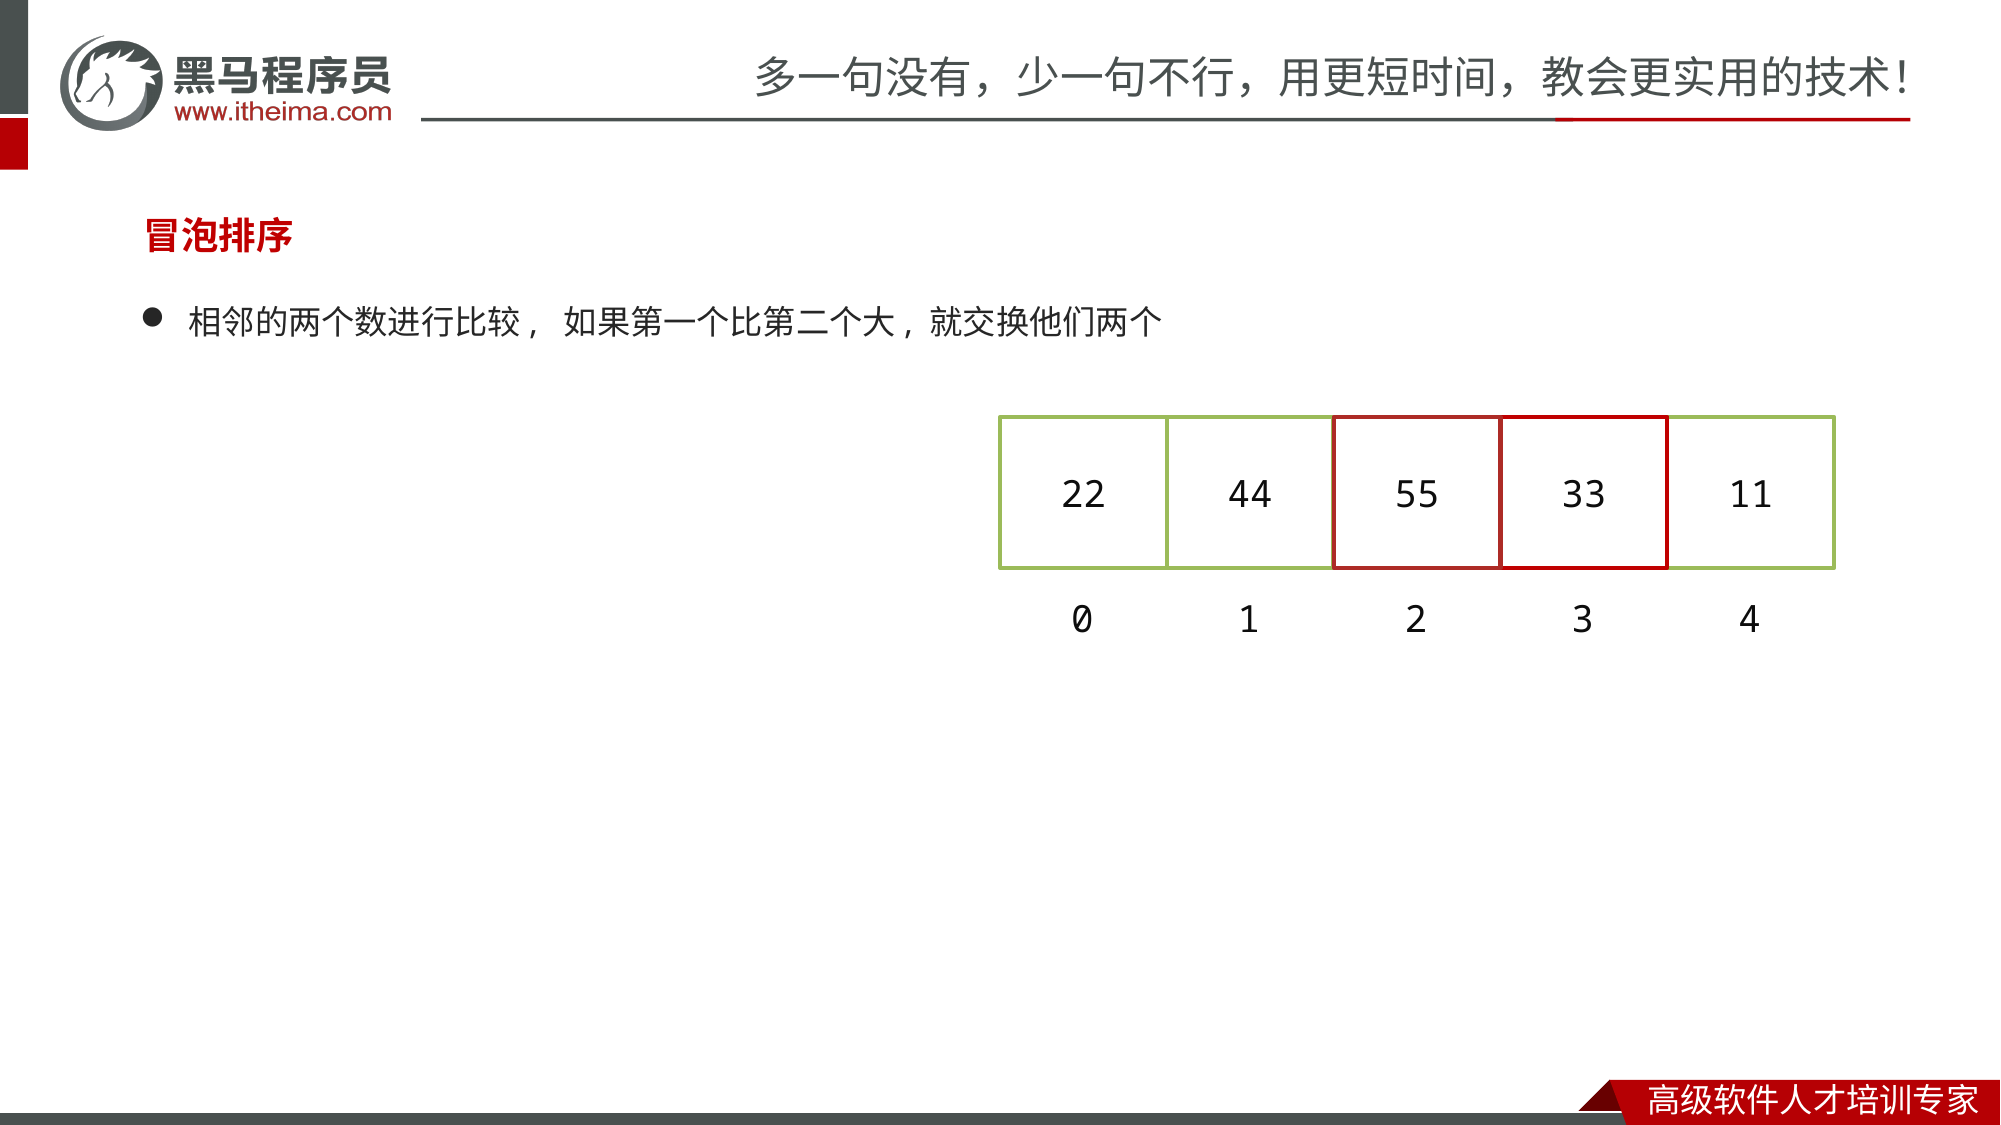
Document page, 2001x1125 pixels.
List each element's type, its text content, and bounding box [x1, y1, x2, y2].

text_box 1 [1223, 587, 1276, 648]
text_box 0 [1056, 587, 1109, 648]
text_box 4 [1723, 587, 1776, 648]
text_box 相邻的两个数进行比较, 如果第一个比第二个大, 就交换他们两个 [125, 274, 1936, 349]
text_box 11 [1713, 462, 1788, 522]
text_box 22 [1046, 462, 1121, 522]
text_box 2 [1389, 587, 1442, 648]
text_box 44 [1212, 462, 1288, 522]
text_box [1332, 415, 1503, 570]
text_box [1165, 415, 1332, 570]
text_box 3 [1556, 587, 1609, 648]
text_box 55 [1379, 462, 1455, 522]
text_box 冒泡排序 [128, 204, 1129, 265]
text_box [998, 415, 1165, 570]
picture [14, 0, 453, 179]
text_box [1669, 415, 1836, 570]
text_box 33 [1546, 462, 1622, 522]
text_box [1503, 415, 1669, 570]
